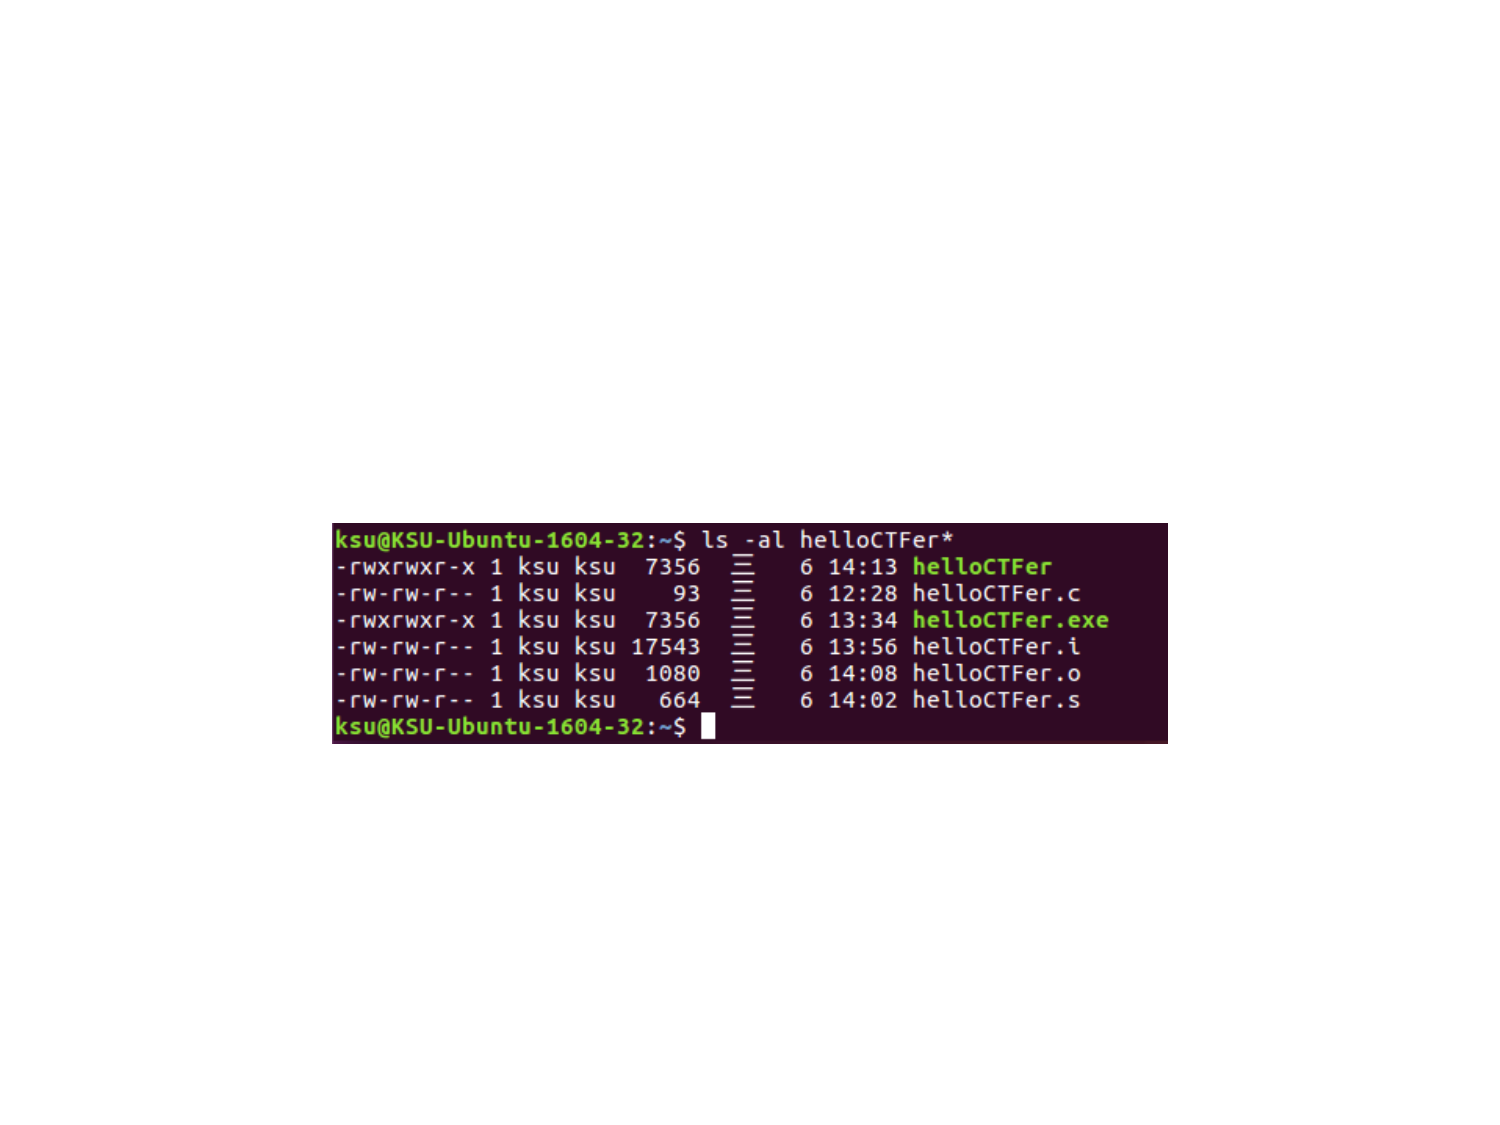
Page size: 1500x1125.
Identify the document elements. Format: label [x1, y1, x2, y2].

list [332, 523, 1168, 745]
